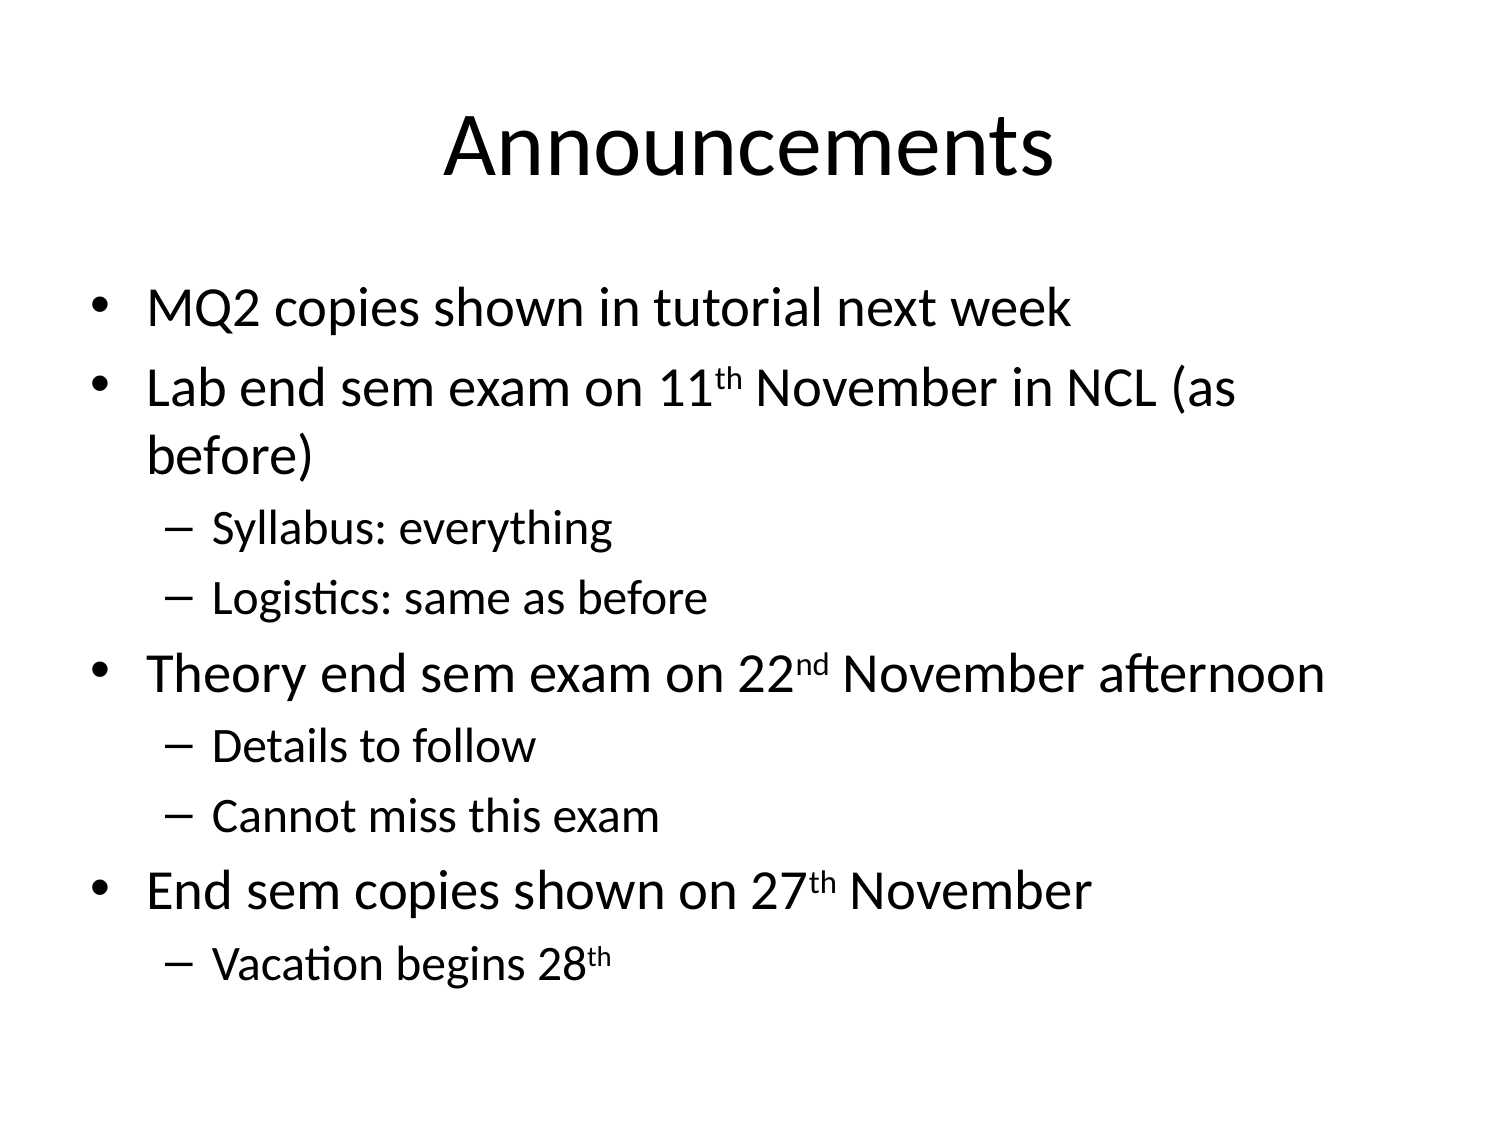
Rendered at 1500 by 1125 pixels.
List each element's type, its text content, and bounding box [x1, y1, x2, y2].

list MQ2 copies shown in tutorial next week Lab end sem exam on 11th November in NCL (as before) Syllabus: everything Logistics: same as before Theory end sem exam on 22nd November afternoon Details to follow Cannot miss this exam End sem copies shown on 27th November Vacation begins 28th [75, 262, 1425, 1005]
title Announcements [75, 45, 1425, 233]
